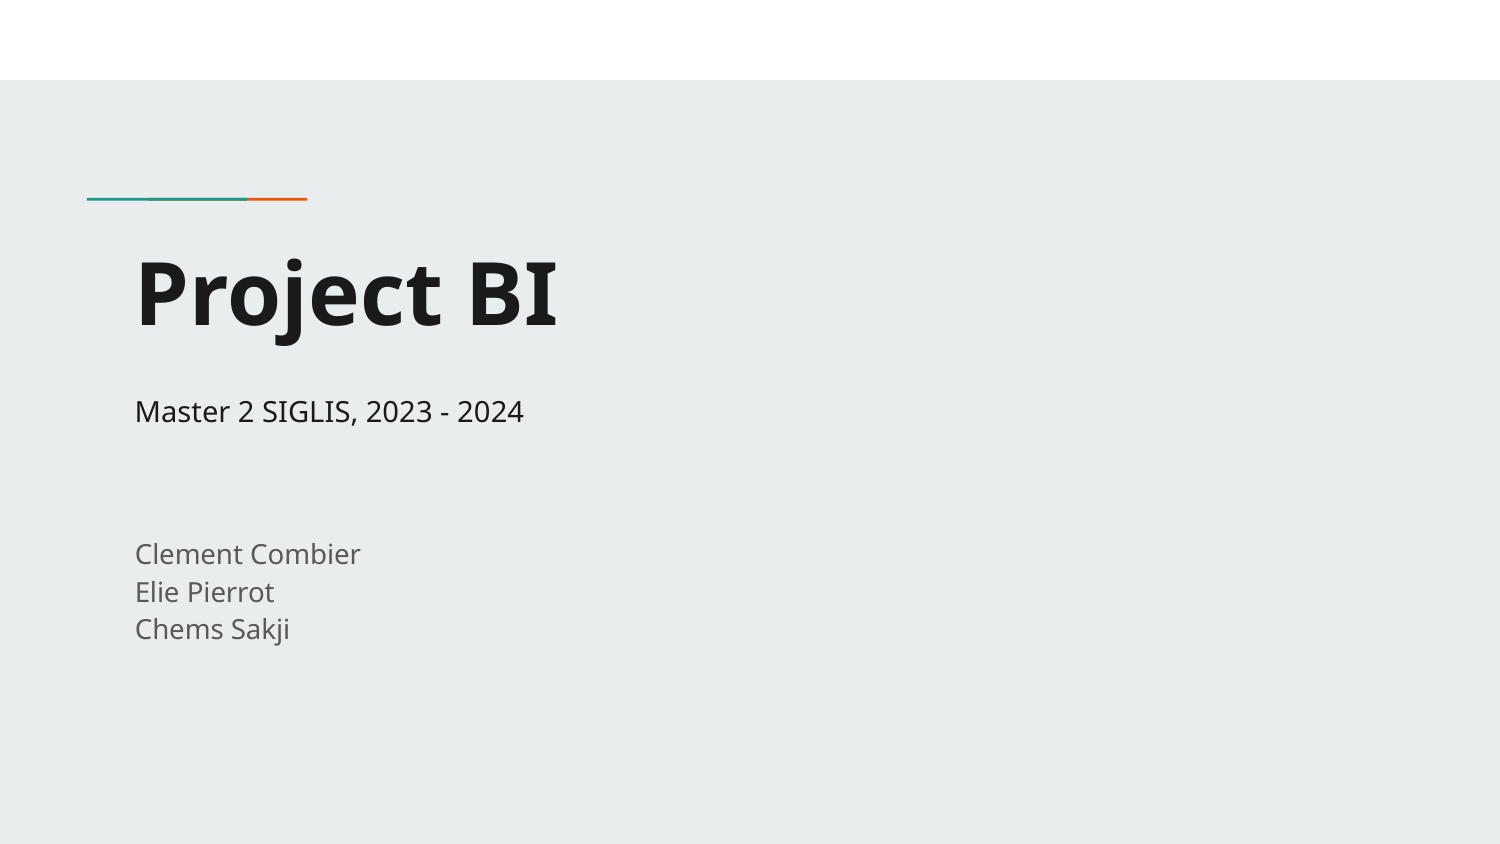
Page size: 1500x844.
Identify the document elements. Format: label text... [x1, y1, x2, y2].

subtitle Clement Combier Elie Pierrot Chems Sakji [119, 520, 1381, 665]
title Project BI Master 2 SIGLIS, 2023 - 2024 [119, 216, 1381, 490]
